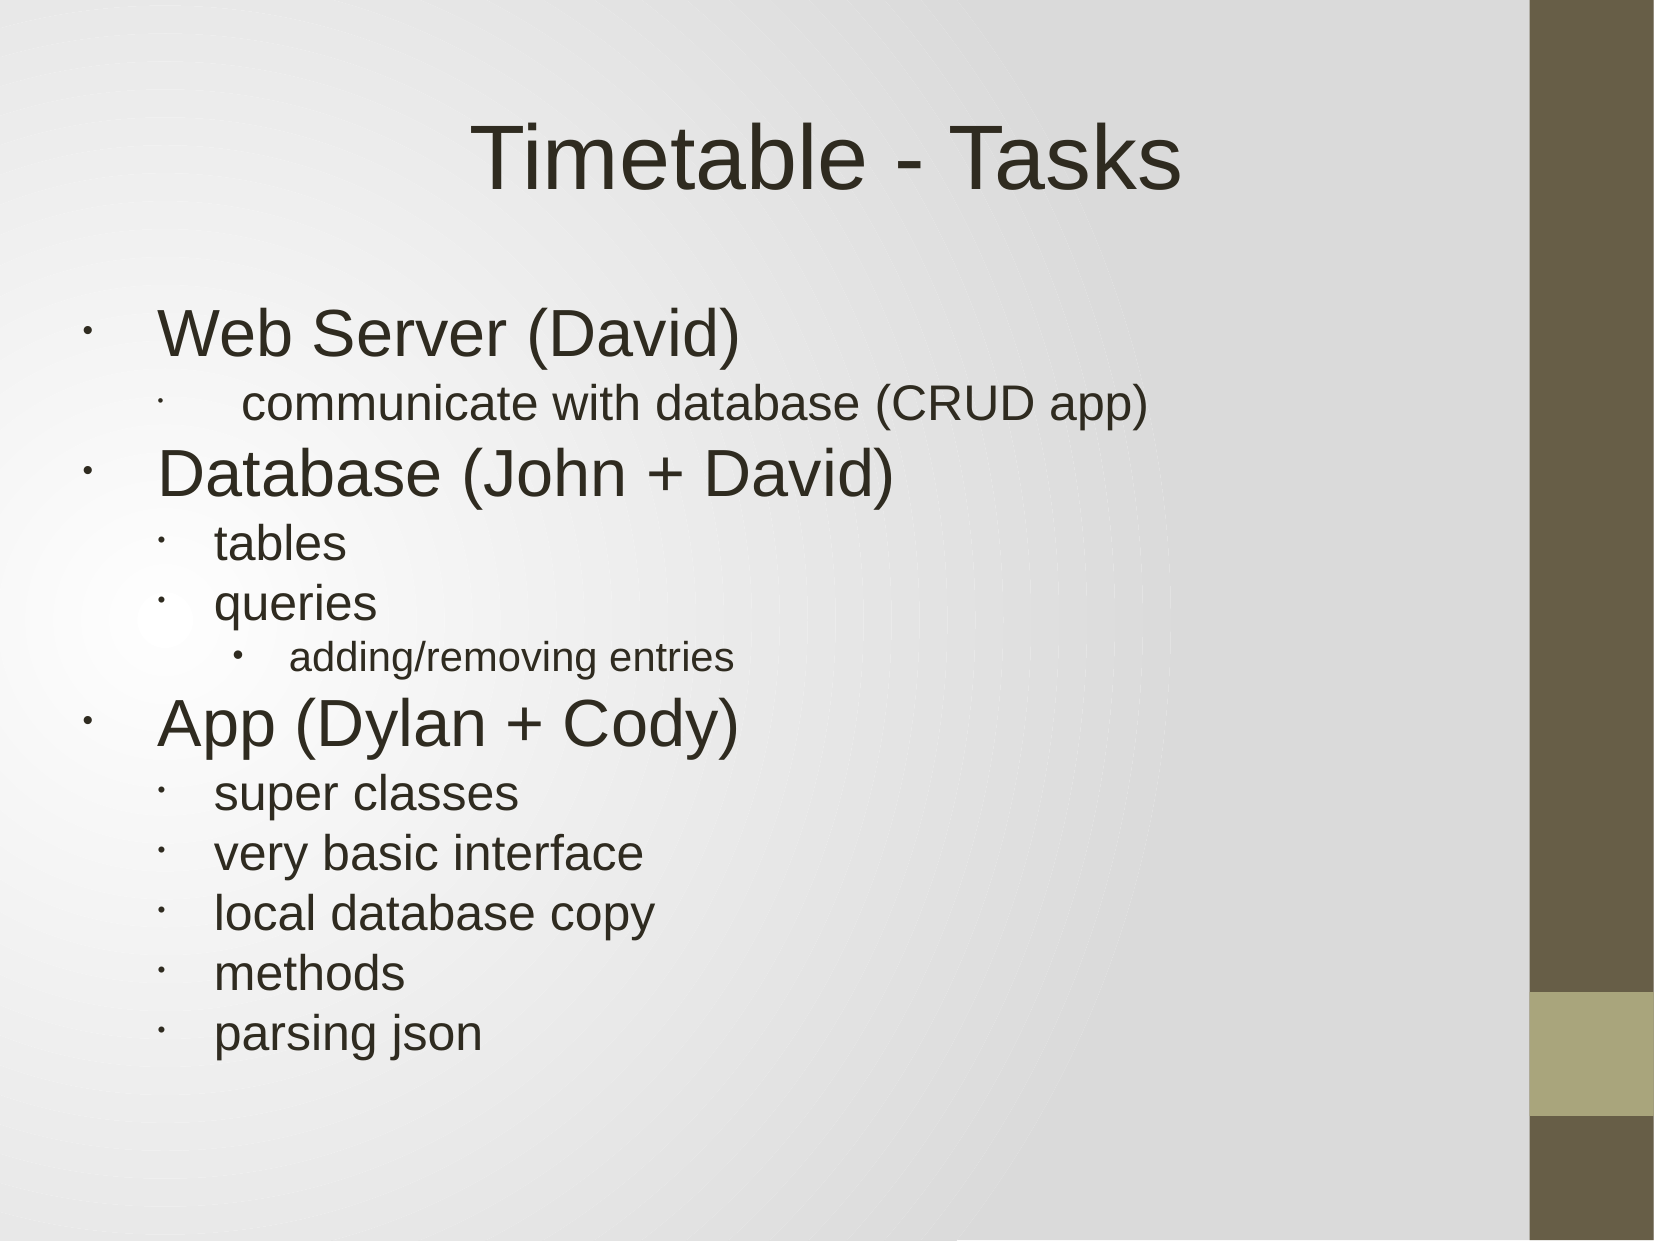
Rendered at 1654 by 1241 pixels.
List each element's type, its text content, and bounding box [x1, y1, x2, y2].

text_box Timetable - Tasks [82, 49, 1571, 257]
text_box Web Server (David) communicate with database (CRUD app) Database (John + David) tables queries adding/removing entries App (Dylan + Cody) super classes very basic interface local database copy methods parsing json [82, 290, 1571, 1010]
